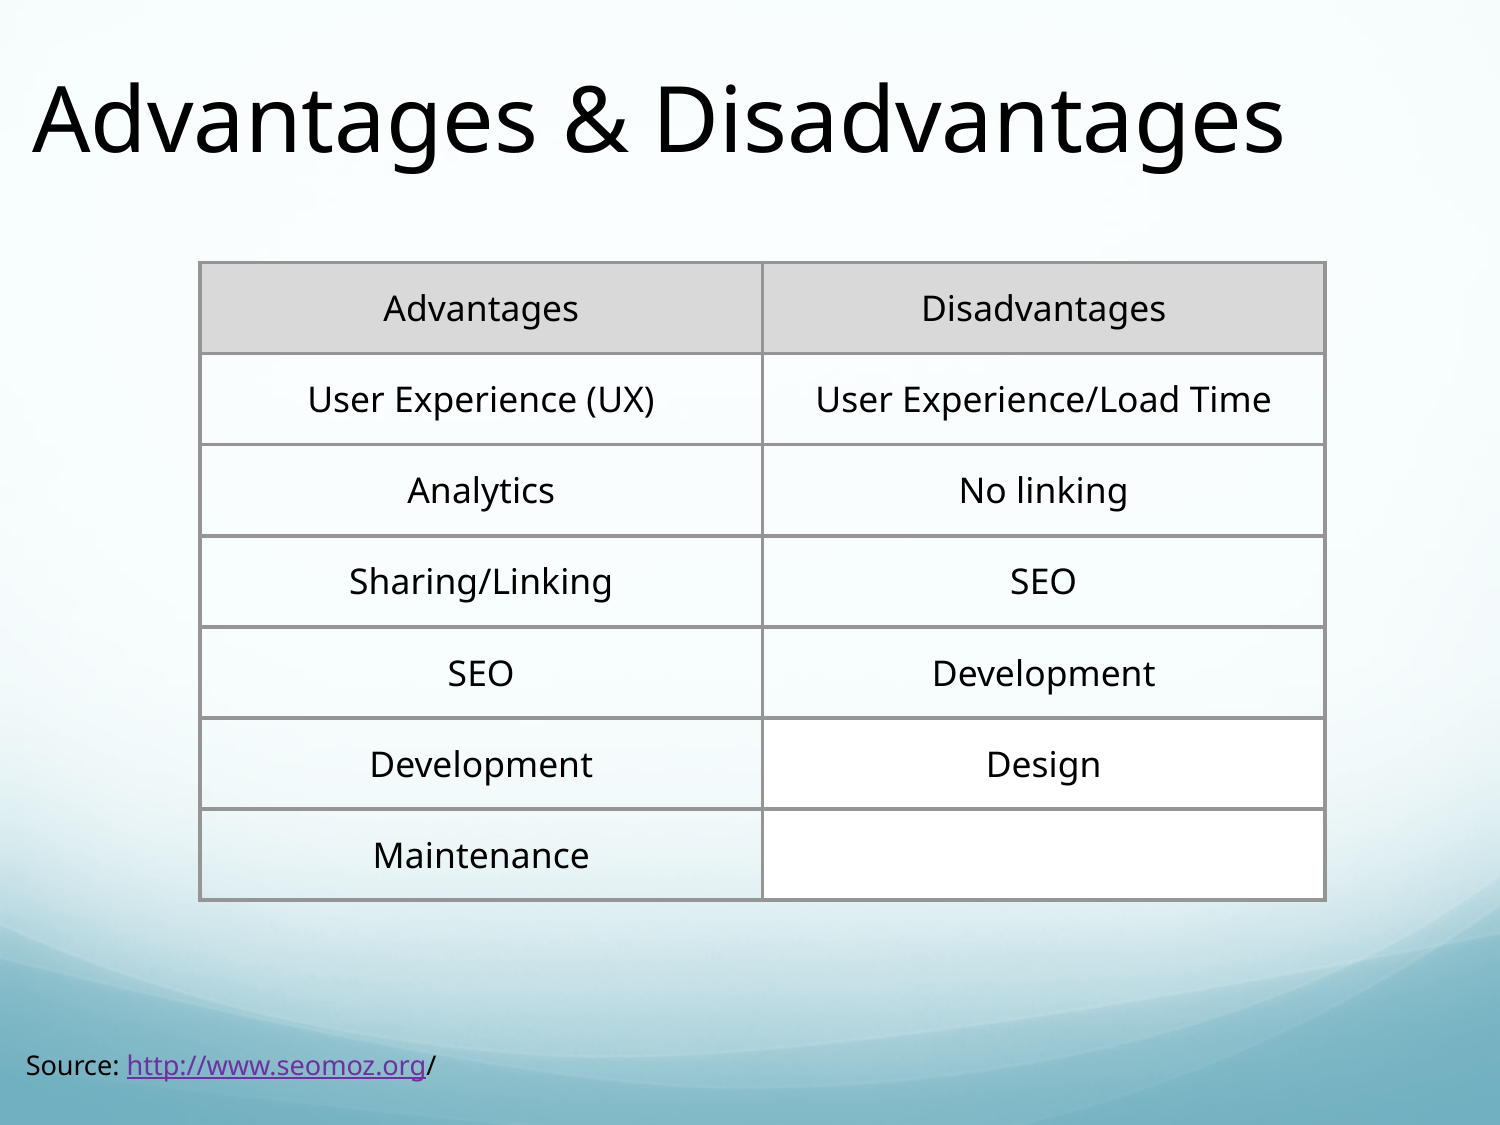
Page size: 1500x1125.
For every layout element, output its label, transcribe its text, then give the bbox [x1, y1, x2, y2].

text_box Source: http://www.seomoz.org/ [25, 1048, 437, 1085]
text_box Advantages & Disadvantages [32, 29, 1462, 203]
table_cell Design [764, 720, 1323, 807]
table_cell Maintenance [202, 811, 761, 898]
table_cell SEO [764, 538, 1323, 625]
table_header Advantages [202, 264, 761, 352]
table_cell Analytics [202, 446, 761, 534]
table_cell Development [764, 629, 1323, 716]
table_cell Sharing/Linking [202, 538, 761, 625]
table_cell User Experience/Load Time [764, 355, 1323, 443]
table_cell User Experience (UX) [202, 355, 761, 443]
table_cell Development [202, 720, 761, 807]
table_header Disadvantages [764, 264, 1323, 352]
table_cell [764, 811, 1323, 898]
table_cell SEO [202, 629, 761, 716]
table_cell No linking [764, 446, 1323, 534]
